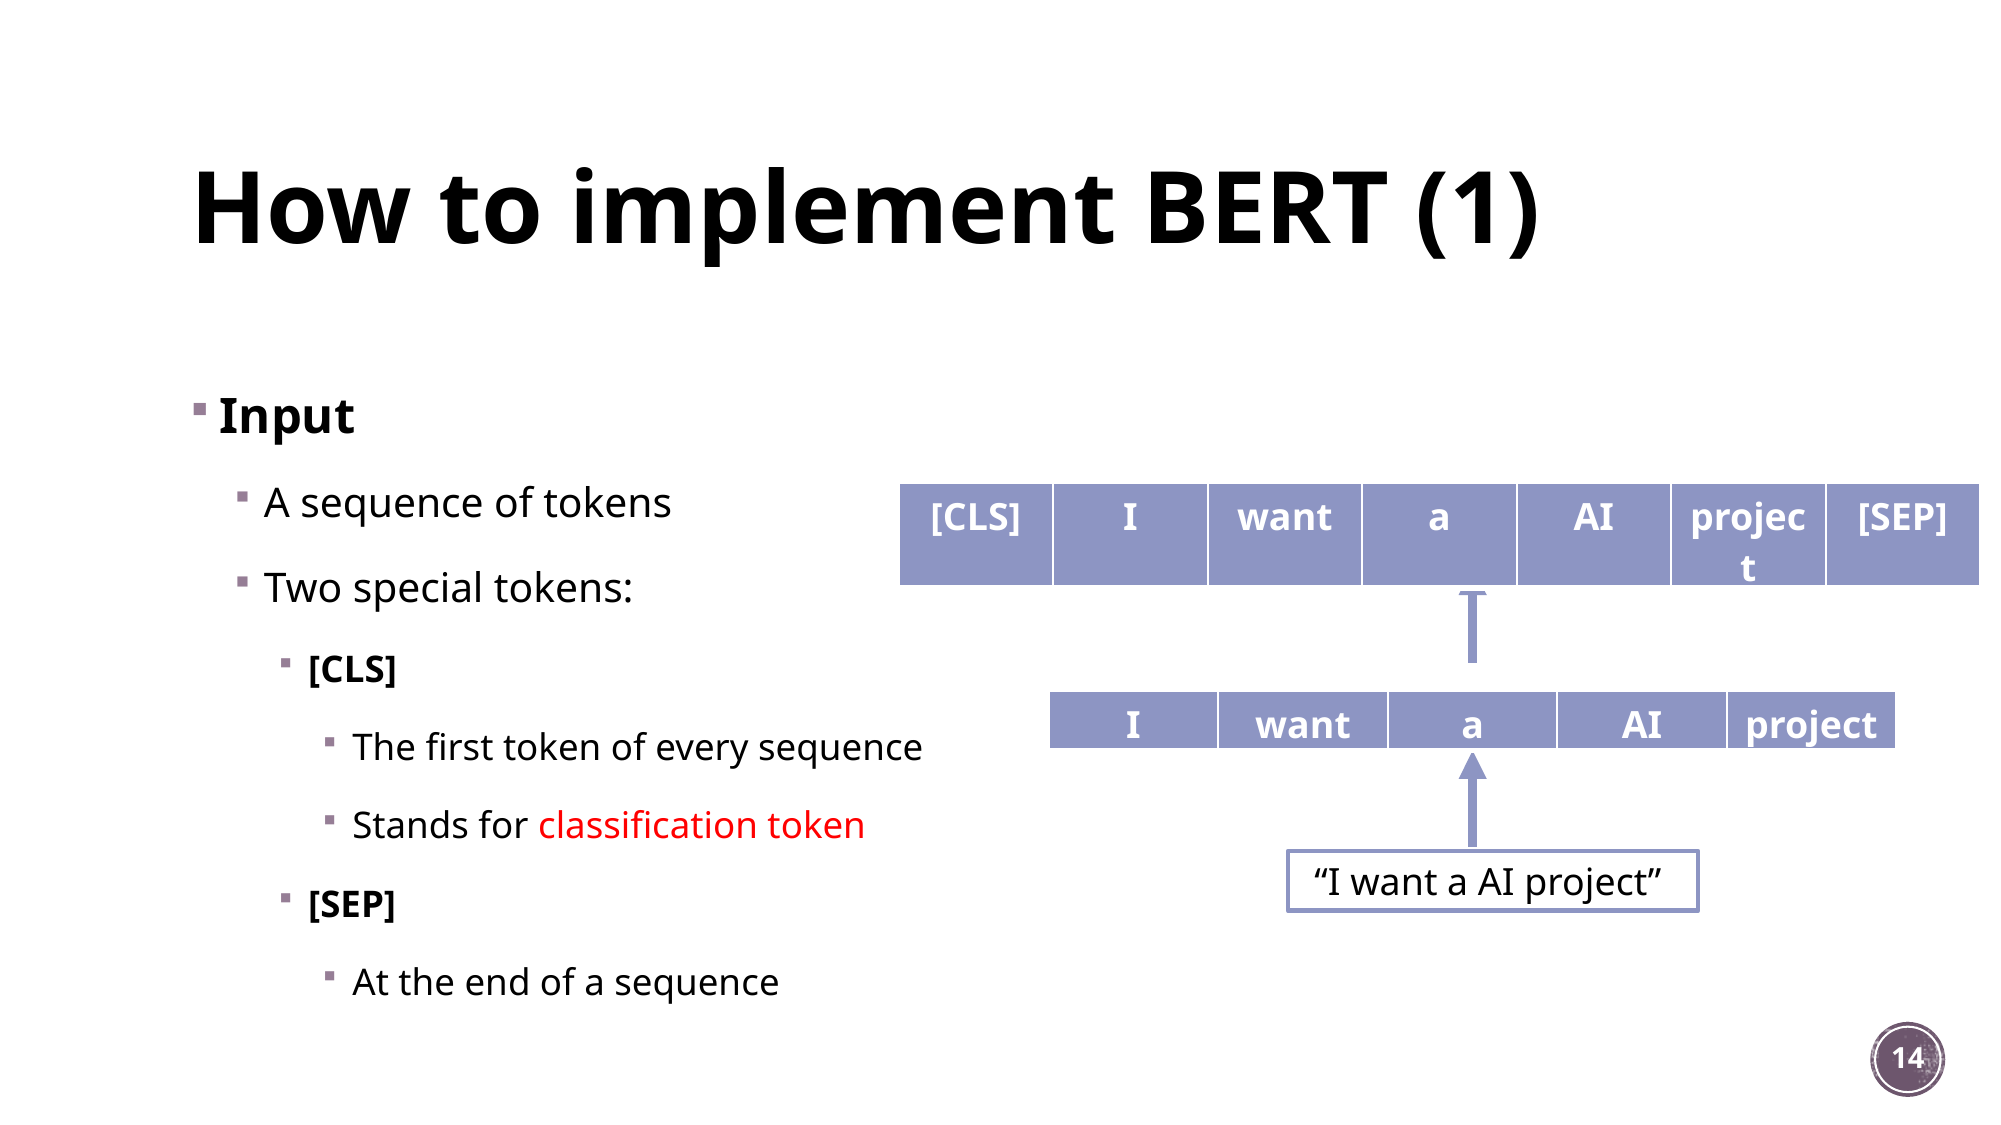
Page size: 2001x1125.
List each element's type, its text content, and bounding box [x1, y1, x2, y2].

slide_number 14 [1855, 1028, 1961, 1089]
table_header I [1050, 692, 1217, 748]
table_header project [1728, 692, 1895, 748]
text_box “I want a AI project” [1288, 851, 1698, 911]
table_header [SEP] [1827, 484, 1979, 585]
table_header AI [1558, 692, 1726, 748]
list Input A sequence of tokens Two special tokens: [CLS] The first token of every sequence Stands for classification token [SEP] At the end of a sequence [175, 348, 1826, 1013]
table_header project [1672, 484, 1825, 585]
title How to implement BERT (1) [175, 79, 1826, 344]
table_header want [1219, 692, 1387, 748]
table_header a [1389, 692, 1556, 748]
table_header I [1054, 484, 1207, 585]
table_header [CLS] [900, 484, 1052, 585]
table_header want [1209, 484, 1361, 585]
table_header a [1363, 484, 1516, 585]
table_header AI [1518, 484, 1670, 585]
